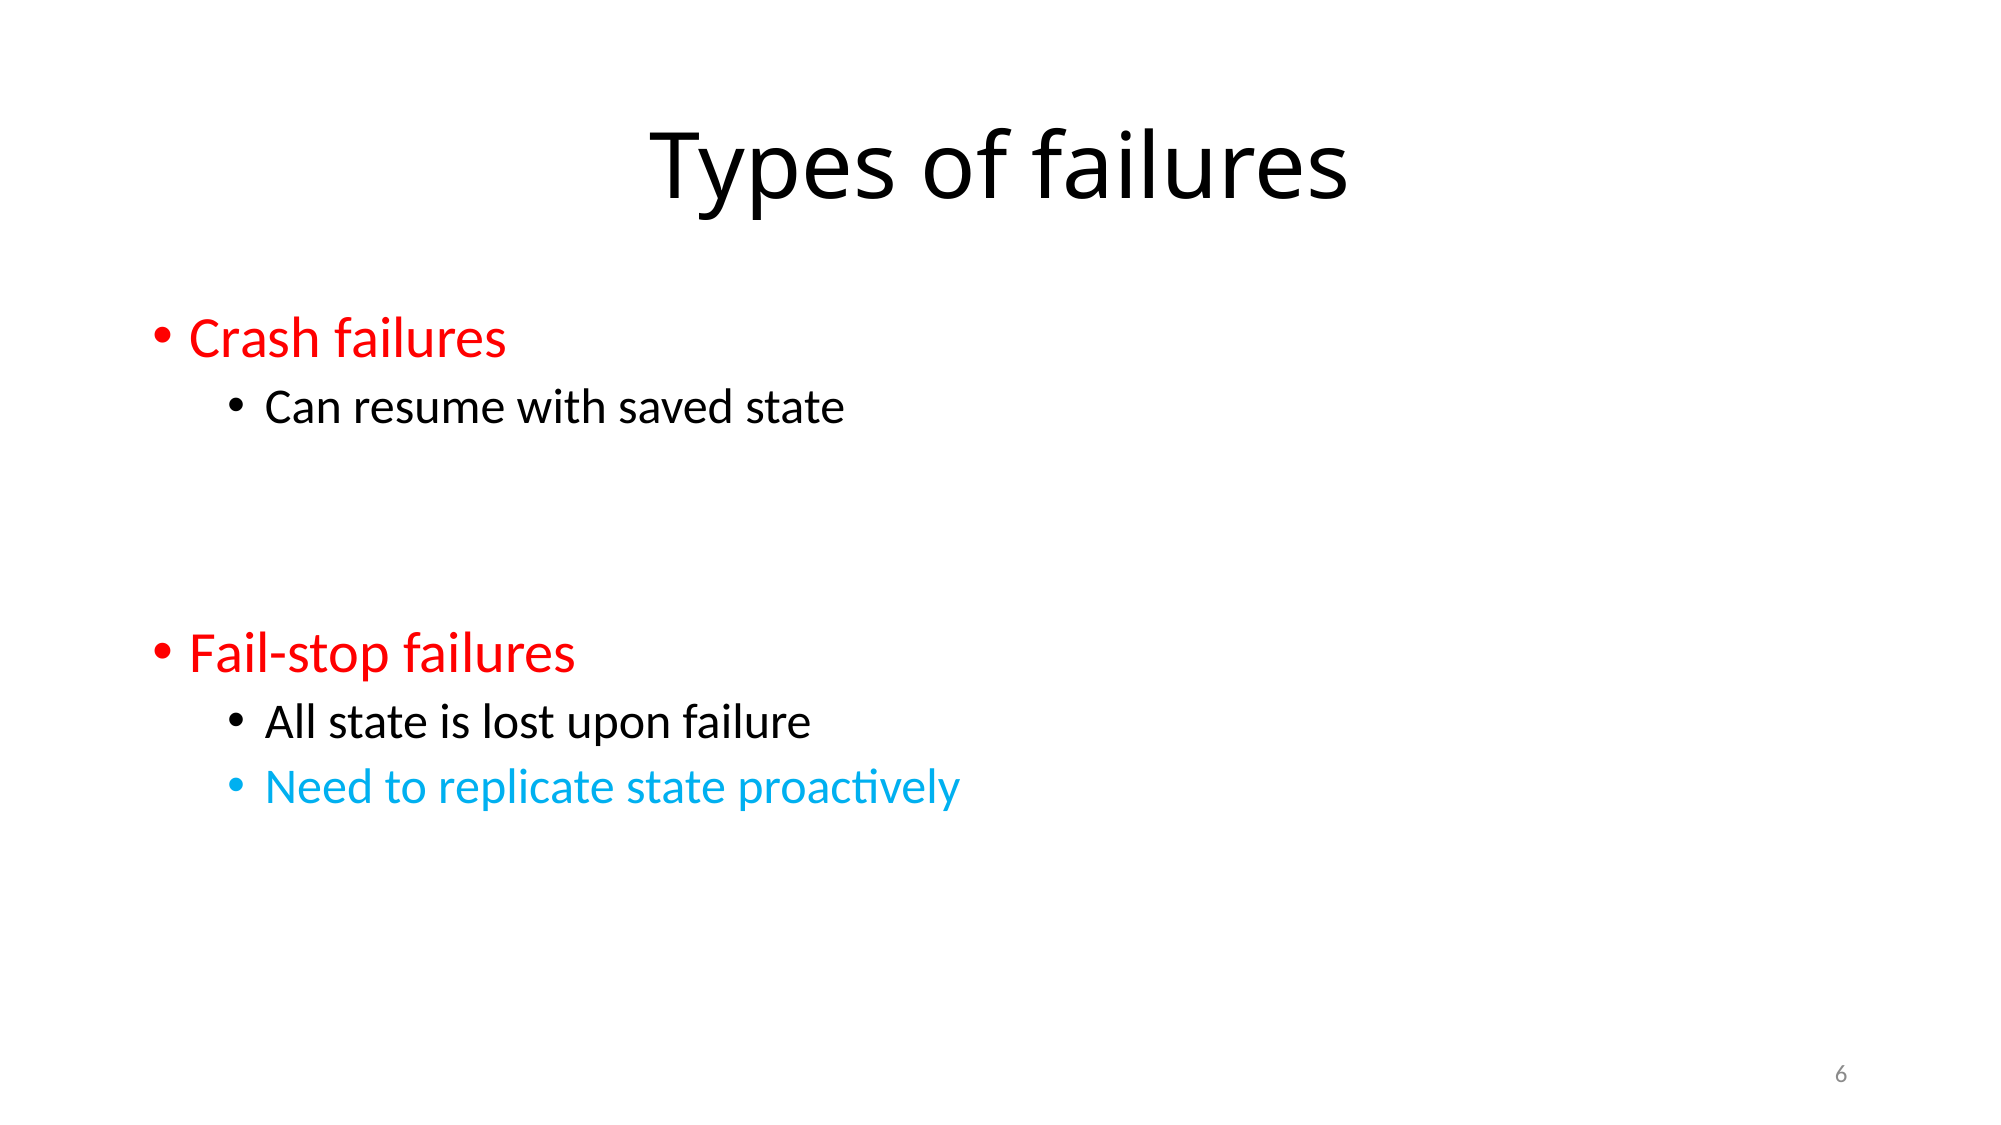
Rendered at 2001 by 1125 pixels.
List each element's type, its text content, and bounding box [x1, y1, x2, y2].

list Crash failures Can resume with saved state Fail-stop failures All state is lost upon failure Need to replicate state proactively [137, 299, 1863, 1014]
slide_number 6 [1412, 1042, 1863, 1103]
title Types of failures [137, 59, 1863, 278]
